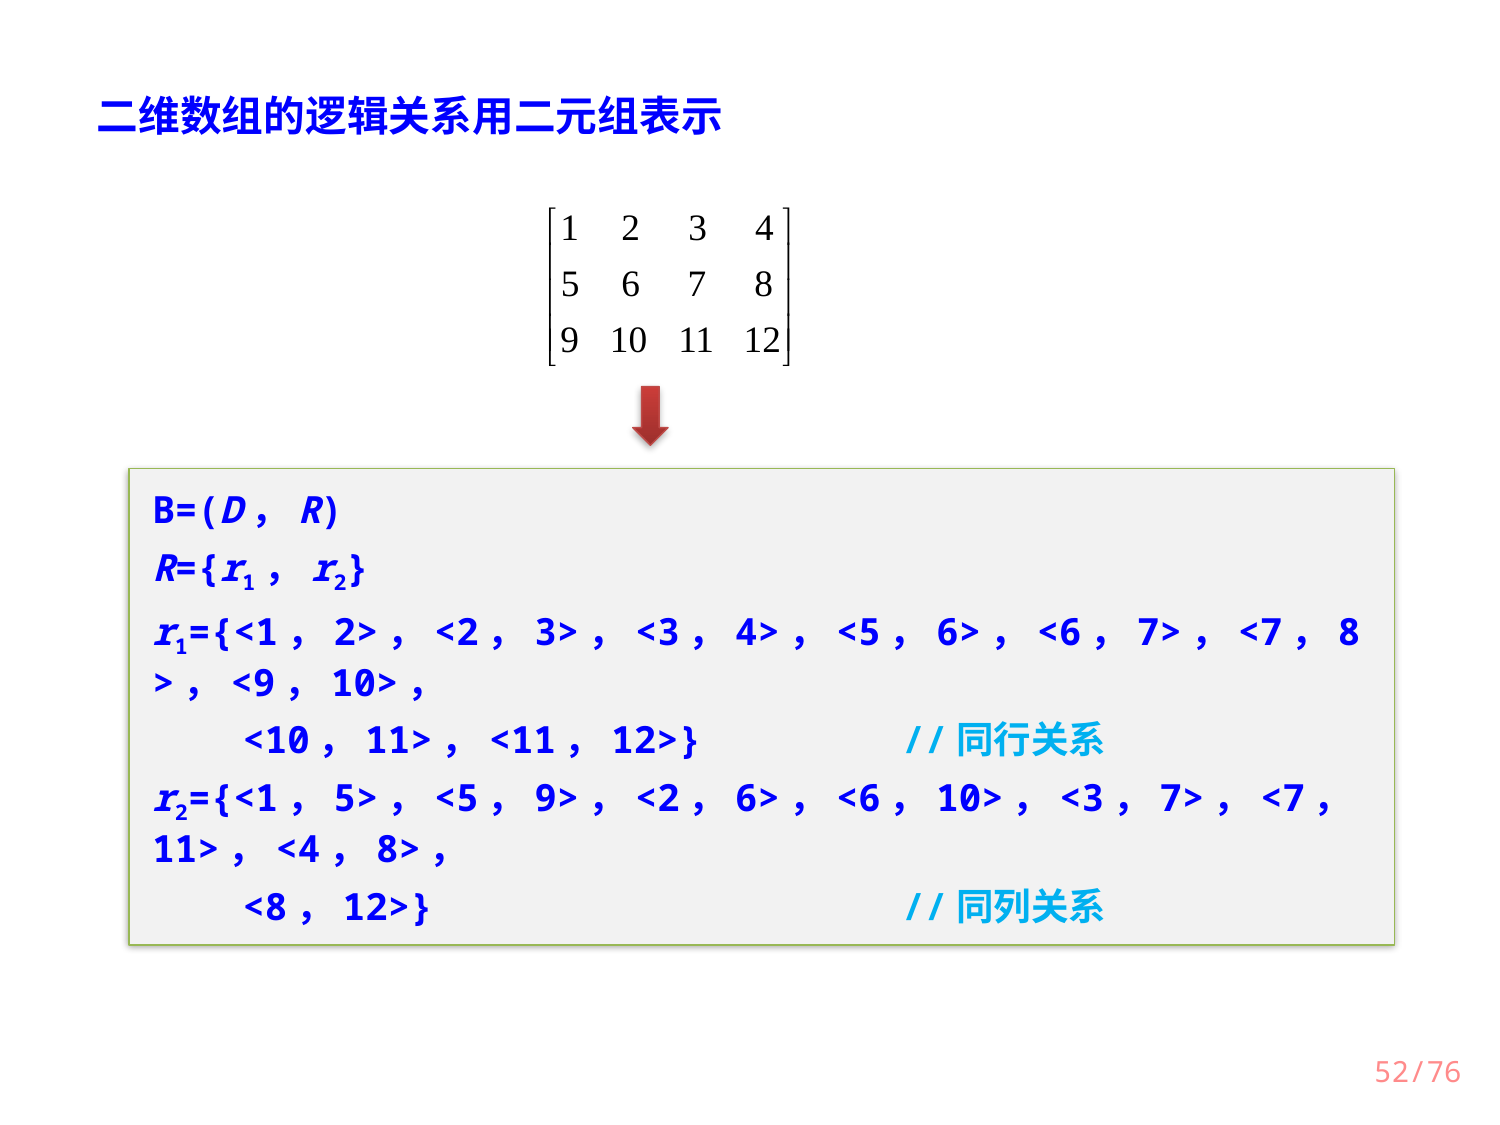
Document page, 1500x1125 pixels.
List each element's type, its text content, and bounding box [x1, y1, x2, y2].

text_box B=(D，R) R={r1，r2} r1={<1，2>，<2，3>，<3，4>，<5，6>，<6，7>，<7，8>，<9，10>， <10，11>，<11，12>} //同行关系 r2={<1，5>，<5，9>，<2，6>，<6，10>，<3，7>，<7，11>，<4，8>， <8，12>} //同列关系 [128, 468, 1395, 946]
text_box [538, 198, 805, 376]
text_box [632, 385, 669, 446]
slide_number 52/76 [1317, 1042, 1477, 1103]
text_box 二维数组的逻辑关系用二元组表示 [81, 82, 1266, 147]
